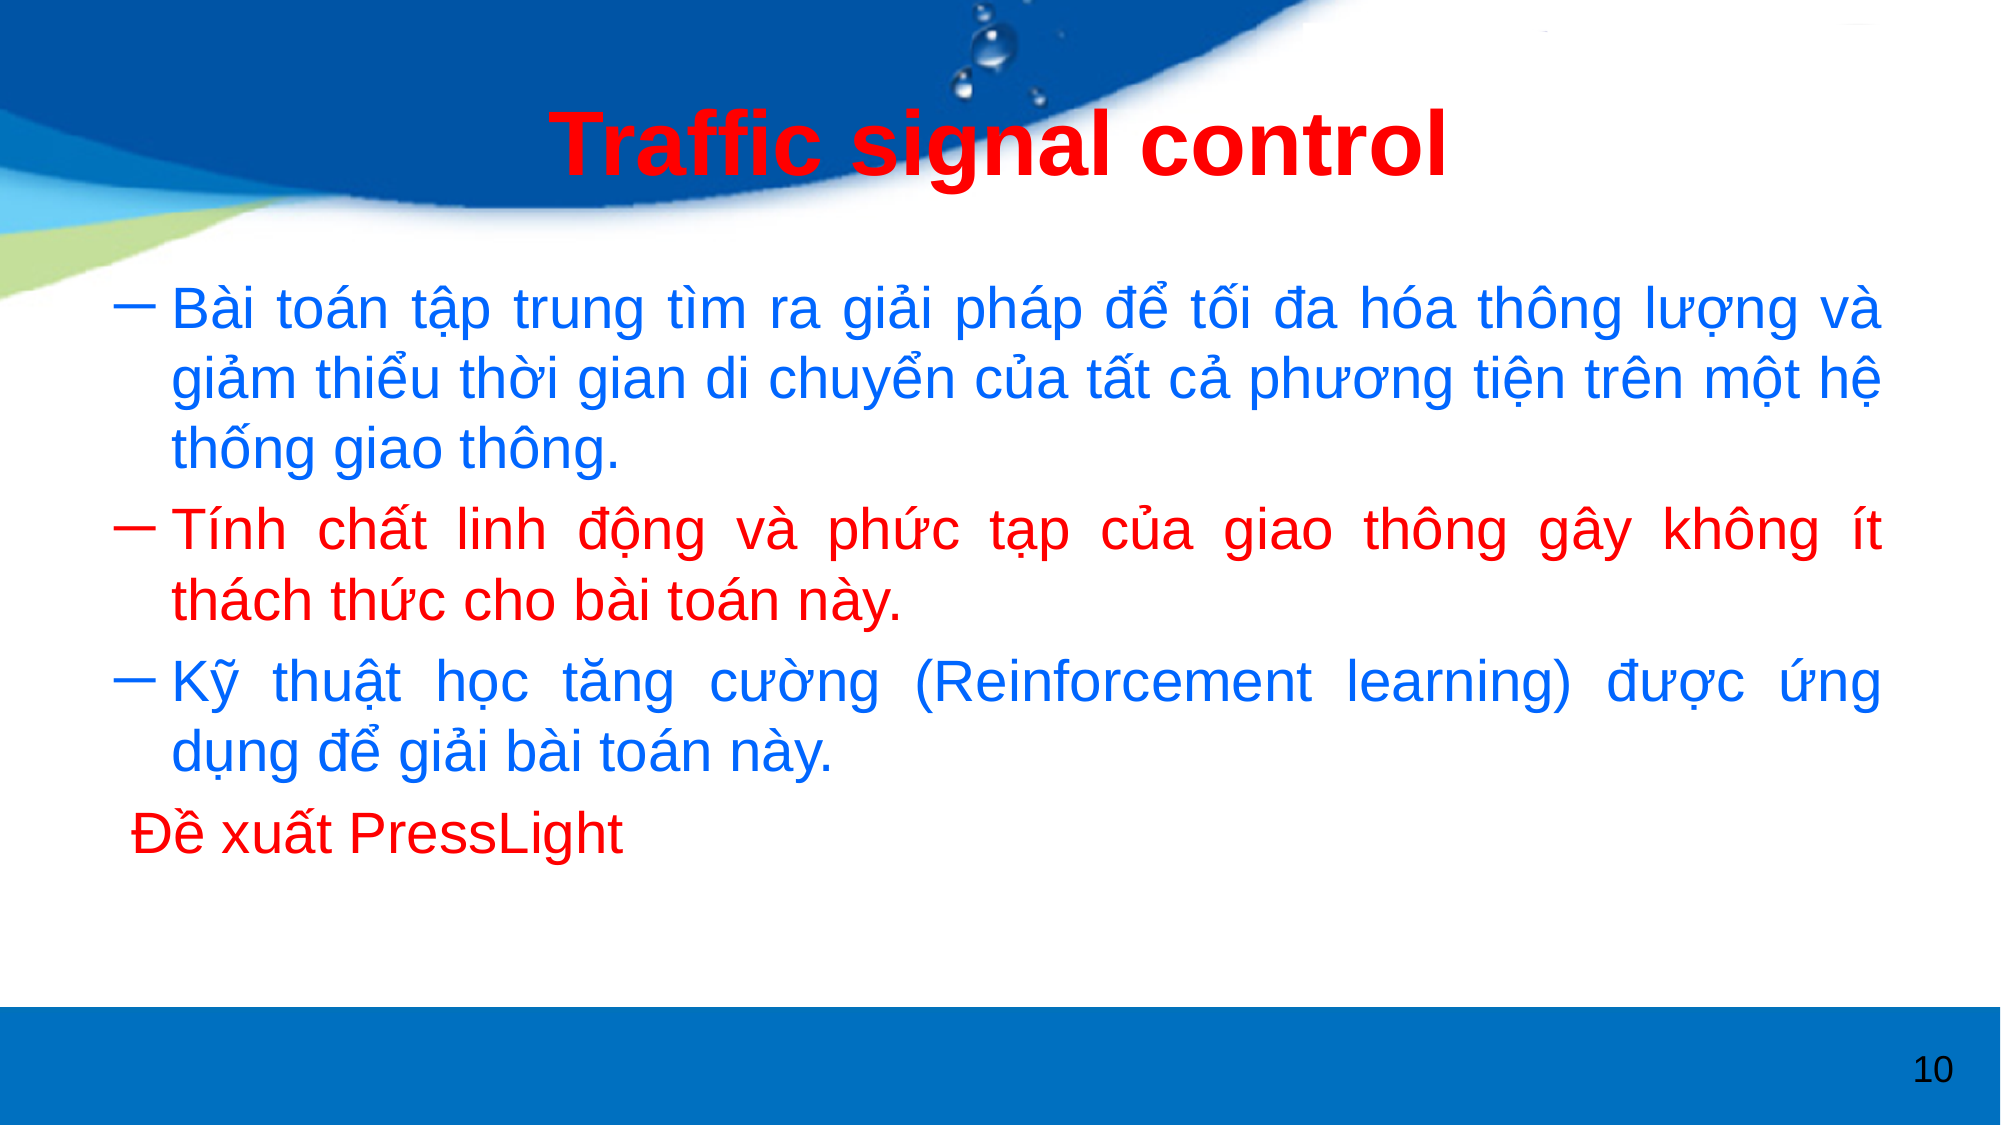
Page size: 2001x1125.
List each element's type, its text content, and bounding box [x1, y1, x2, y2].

title Traffic signal control [99, 45, 1900, 233]
picture [0, 0, 2001, 1125]
